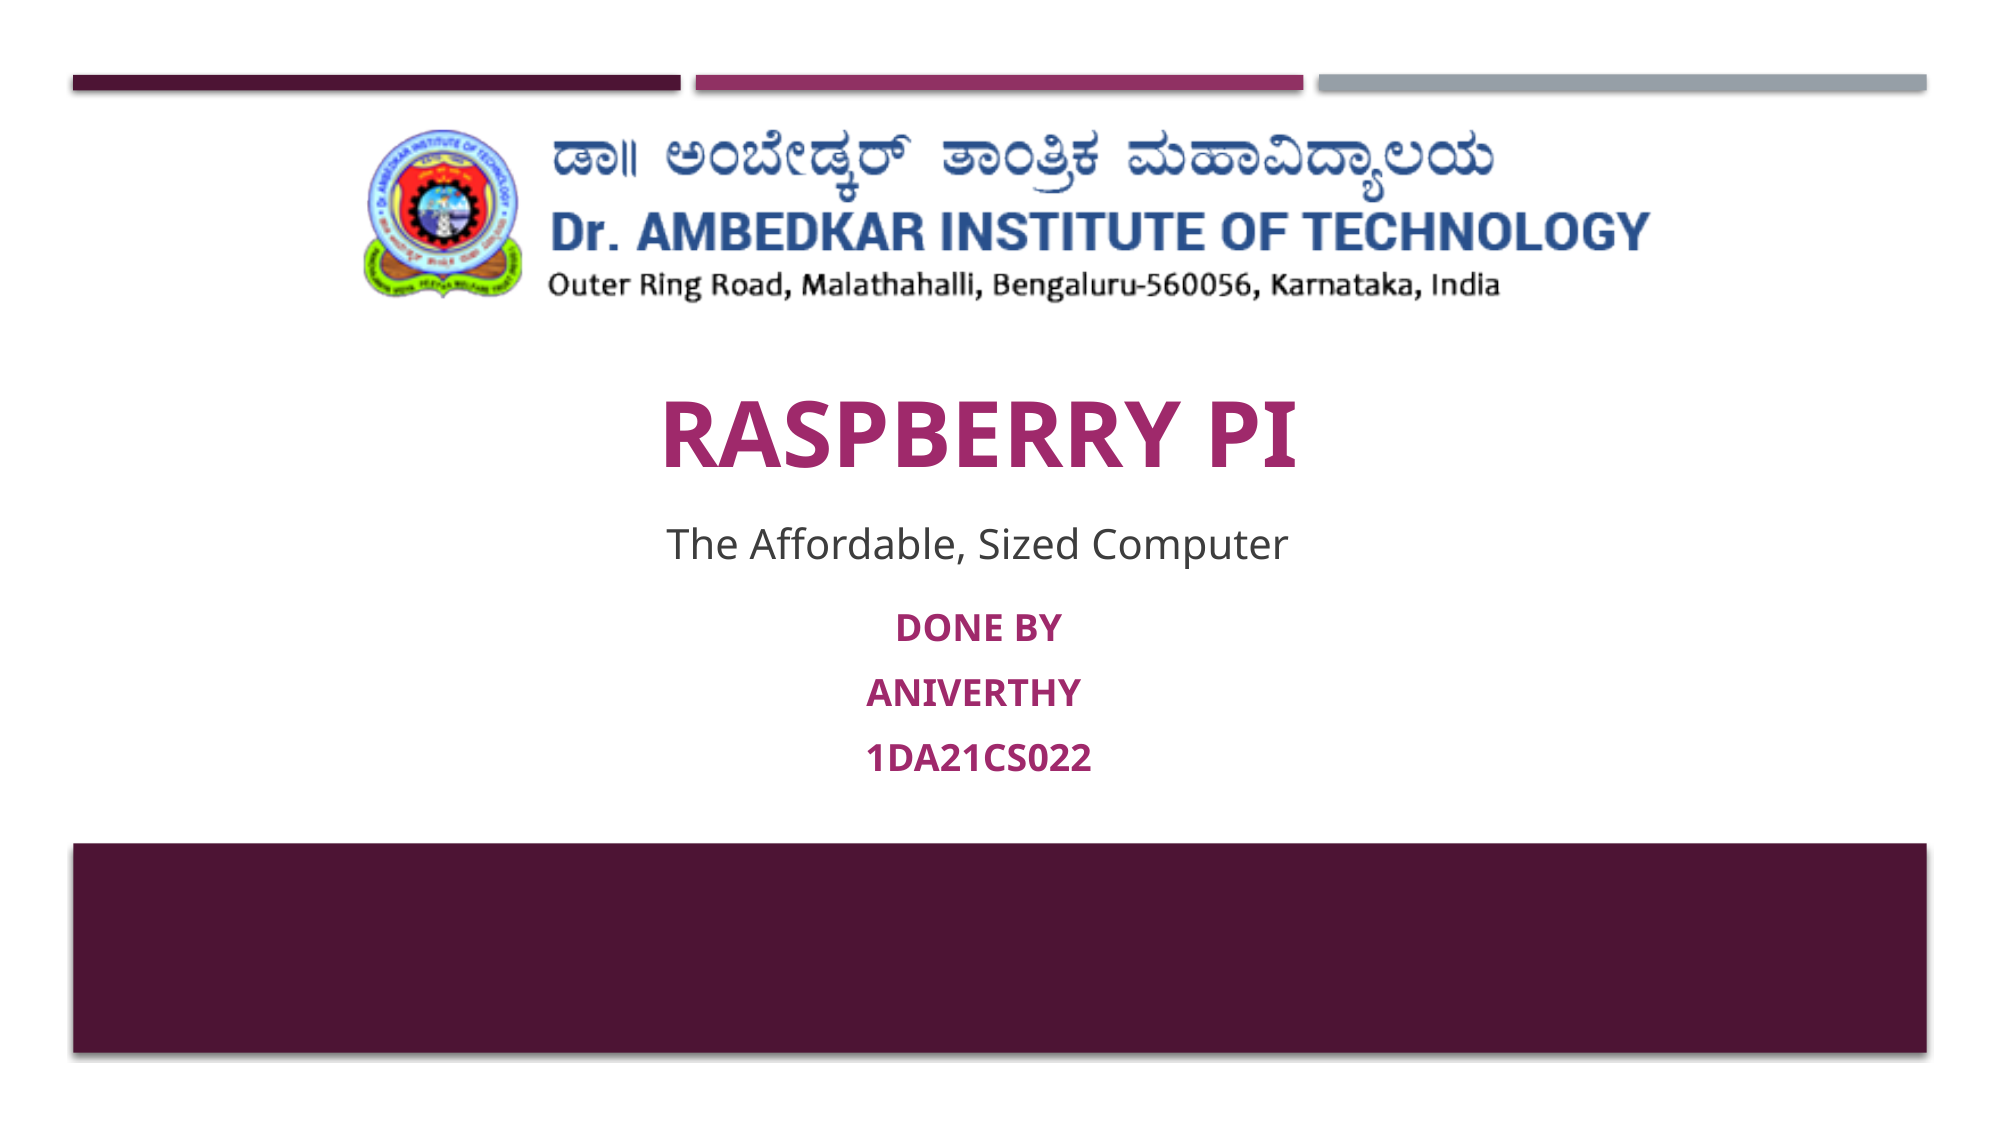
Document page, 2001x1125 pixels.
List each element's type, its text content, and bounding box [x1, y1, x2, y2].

list The Affordable, Sized Computer [555, 494, 1401, 592]
list Done by Aniverthy 1DA21CS022 [576, 597, 1382, 786]
title Raspberry Pi [576, 374, 1382, 488]
picture [356, 104, 1670, 320]
